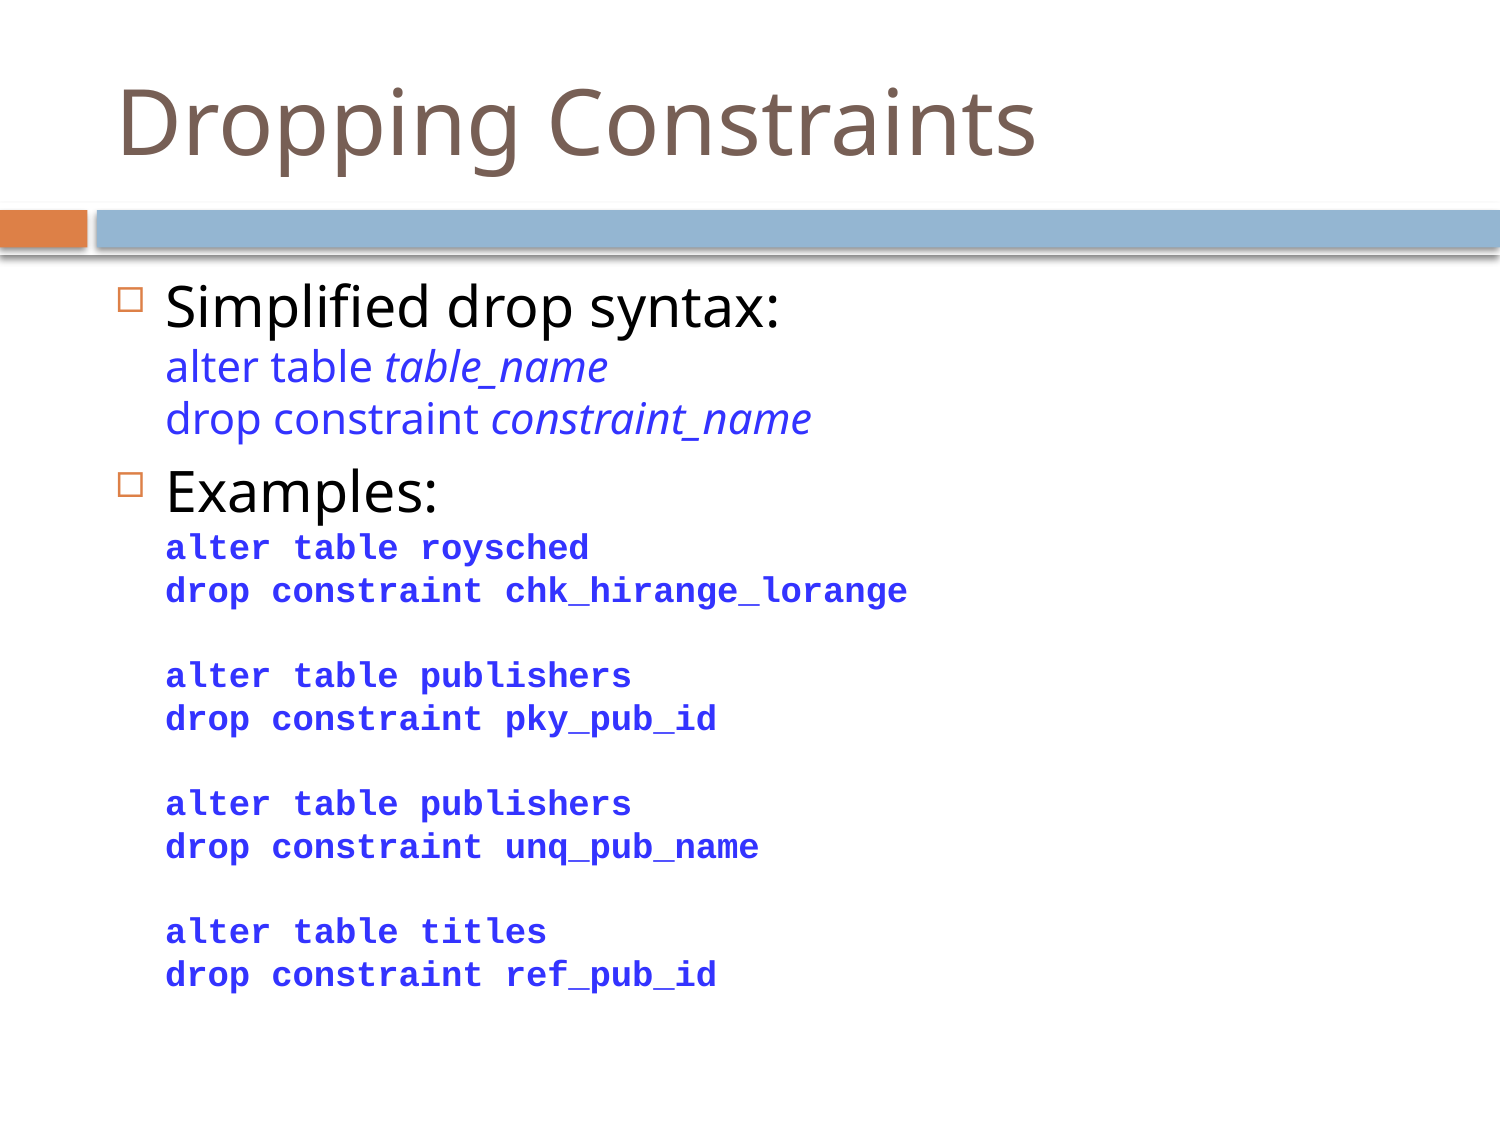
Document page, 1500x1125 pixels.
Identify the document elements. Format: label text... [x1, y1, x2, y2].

list Simplified drop syntax: alter table table_name drop constraint constraint_name Examples: alter table roysched drop constraint chk_hirange_lorange alter table publishers drop constraint pky_pub_id alter table publishers drop constraint unq_pub_name alter table titles drop constraint ref_pub_id [100, 262, 1438, 1005]
title Dropping Constraints [100, 37, 1438, 200]
